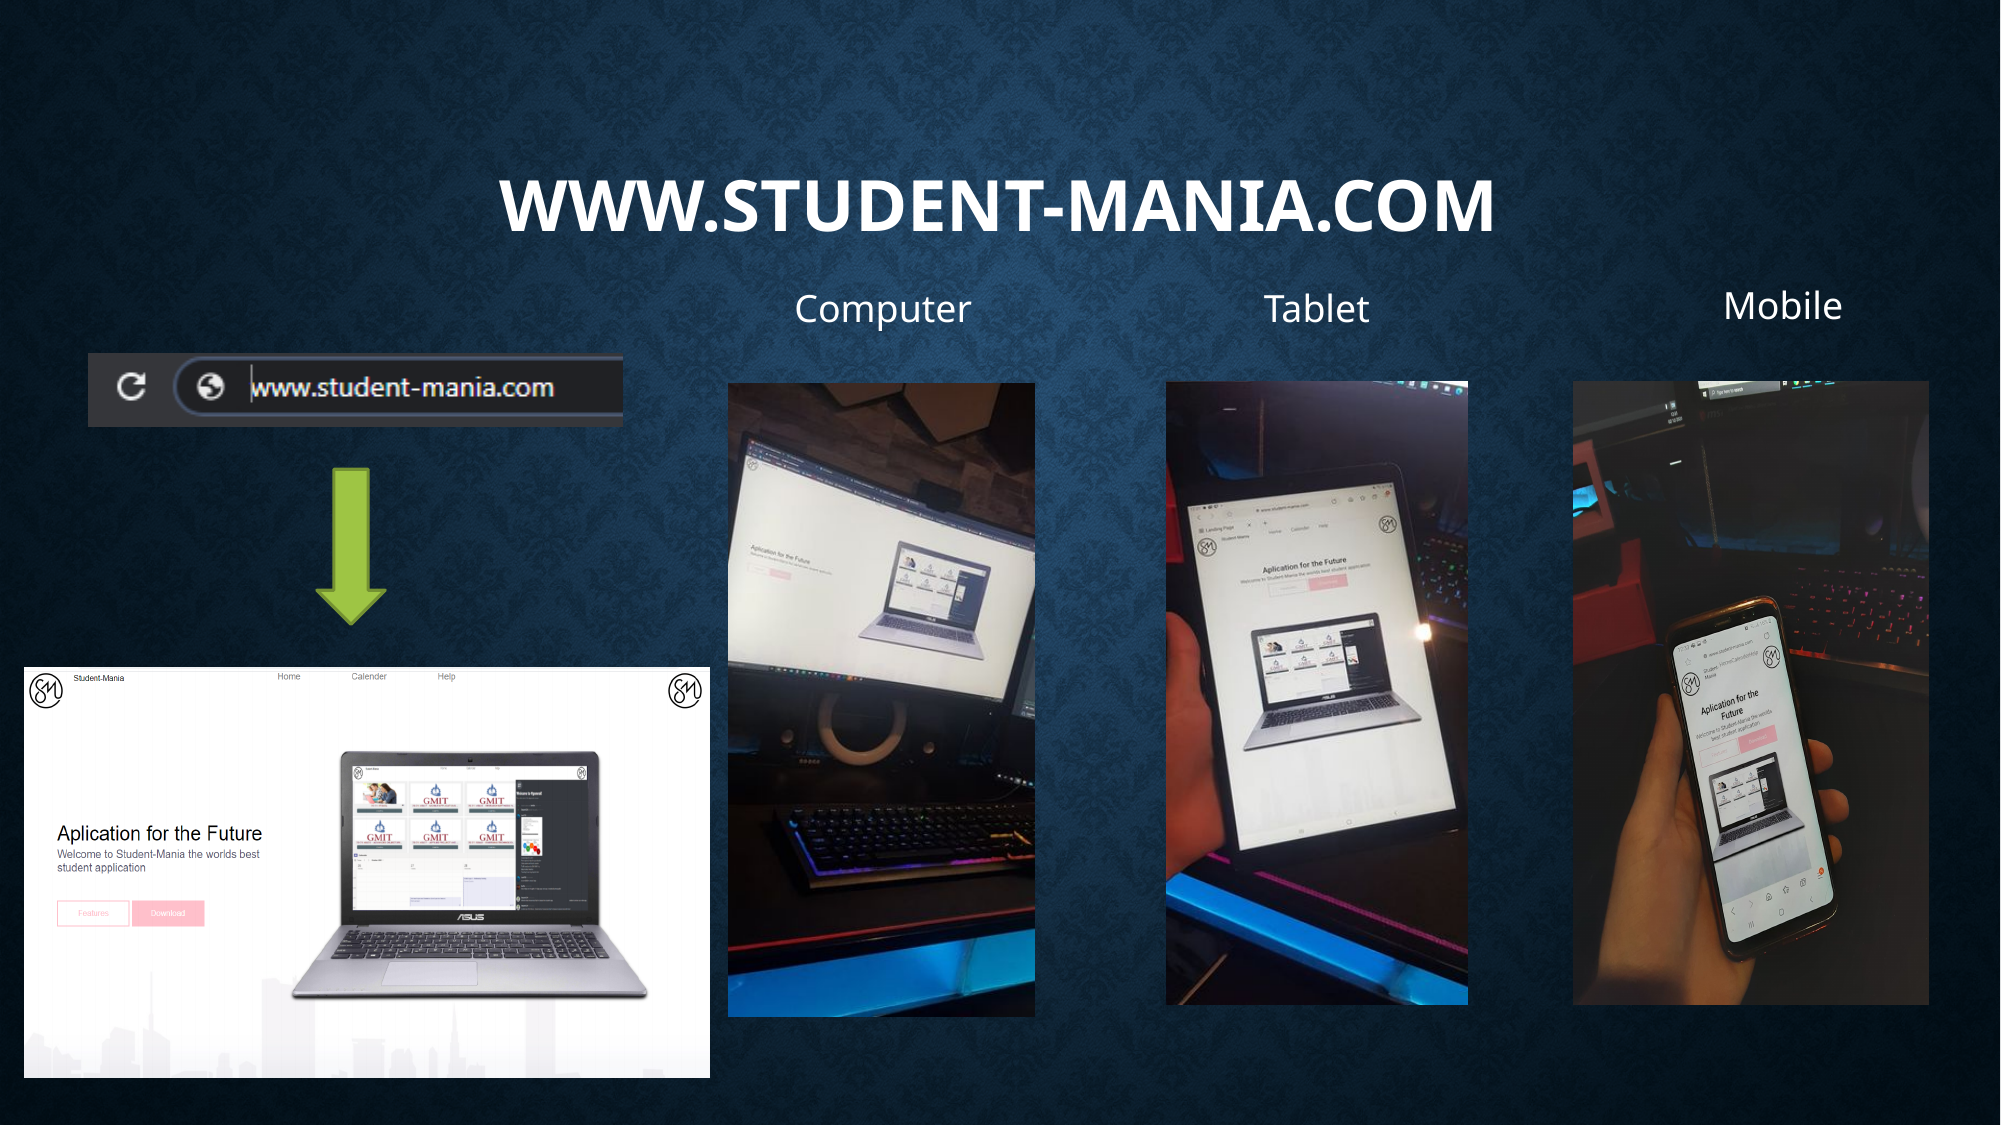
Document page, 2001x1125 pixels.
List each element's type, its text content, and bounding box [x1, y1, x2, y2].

text_box Tablet [1249, 278, 1385, 338]
text_box [315, 467, 387, 626]
picture [1572, 381, 1929, 1006]
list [24, 666, 710, 1078]
picture [727, 382, 1035, 1017]
picture [87, 352, 624, 428]
picture [1165, 381, 1468, 1006]
title www.Student-Mania.com [149, 99, 1849, 318]
text_box Computer [779, 277, 1139, 337]
text_box Mobile [1708, 274, 1970, 335]
